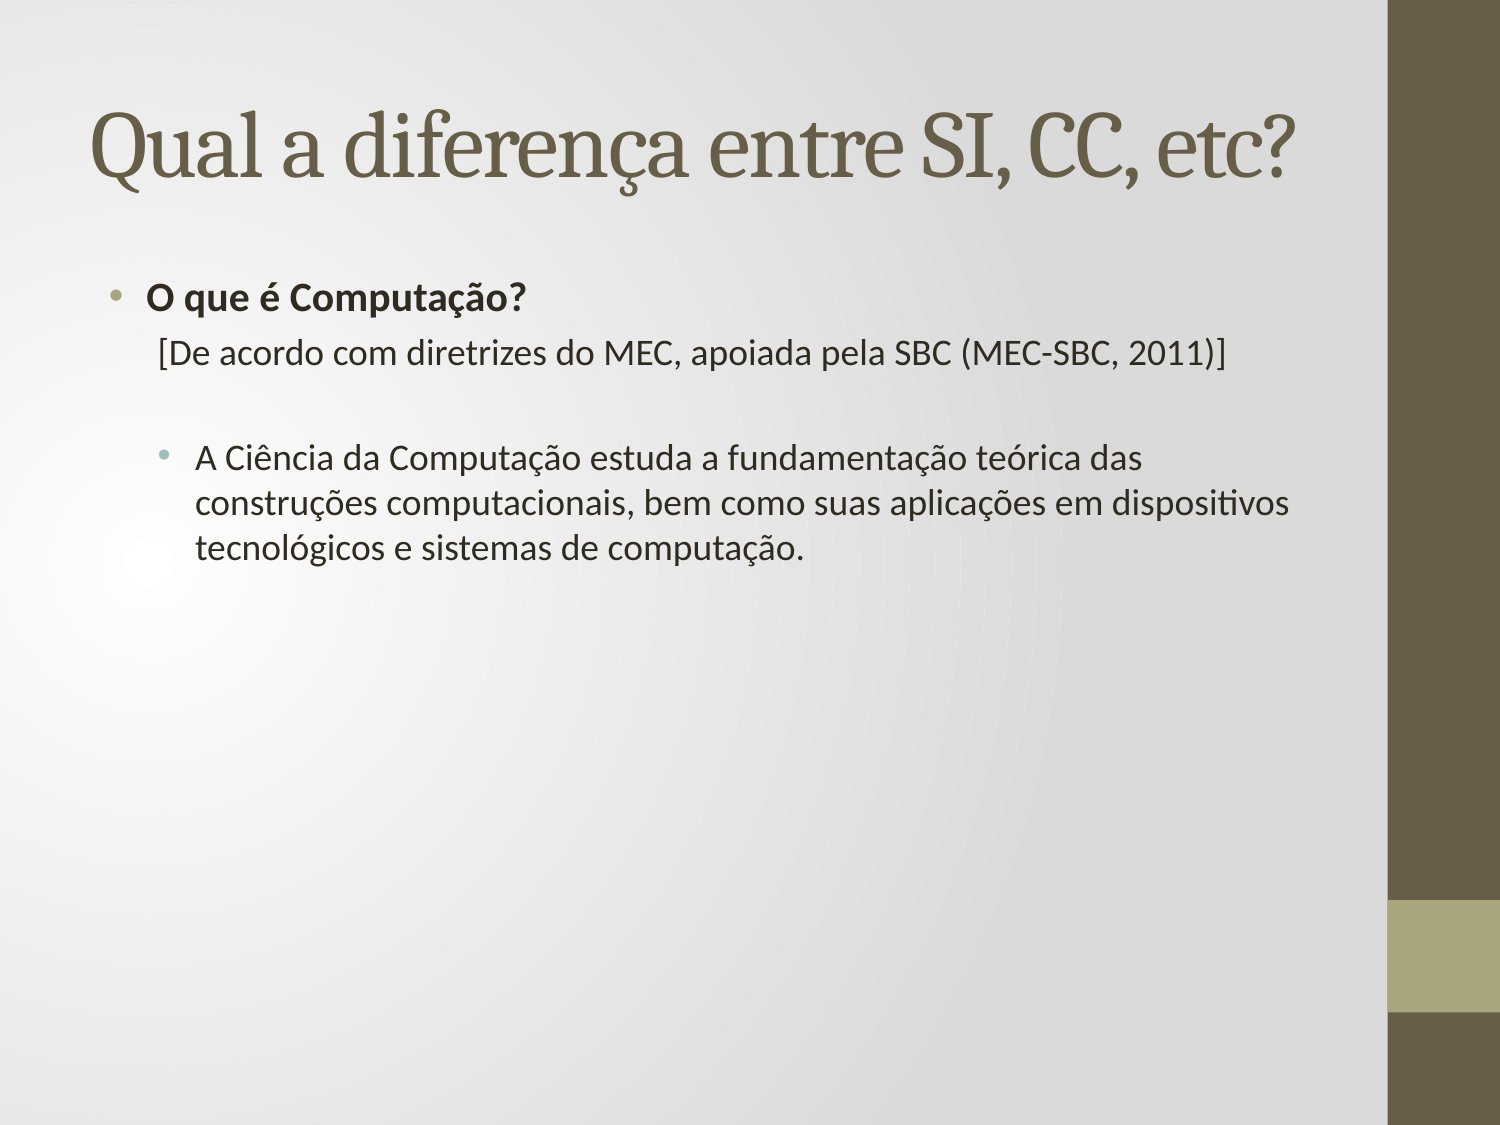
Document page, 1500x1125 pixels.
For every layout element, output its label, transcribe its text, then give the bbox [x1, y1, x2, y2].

title Qual a diferença entre SI, CC, etc? [75, 45, 1388, 233]
list O que é Computação? [De acordo com diretrizes do MEC, apoiada pela SBC (MEC-SBC, 2011)] A Ciência da Computação estuda a fundamentação teórica das construções computacionais, bem como suas aplicações em dispositivos tecnológicos e sistemas de computação. [75, 262, 1325, 1083]
